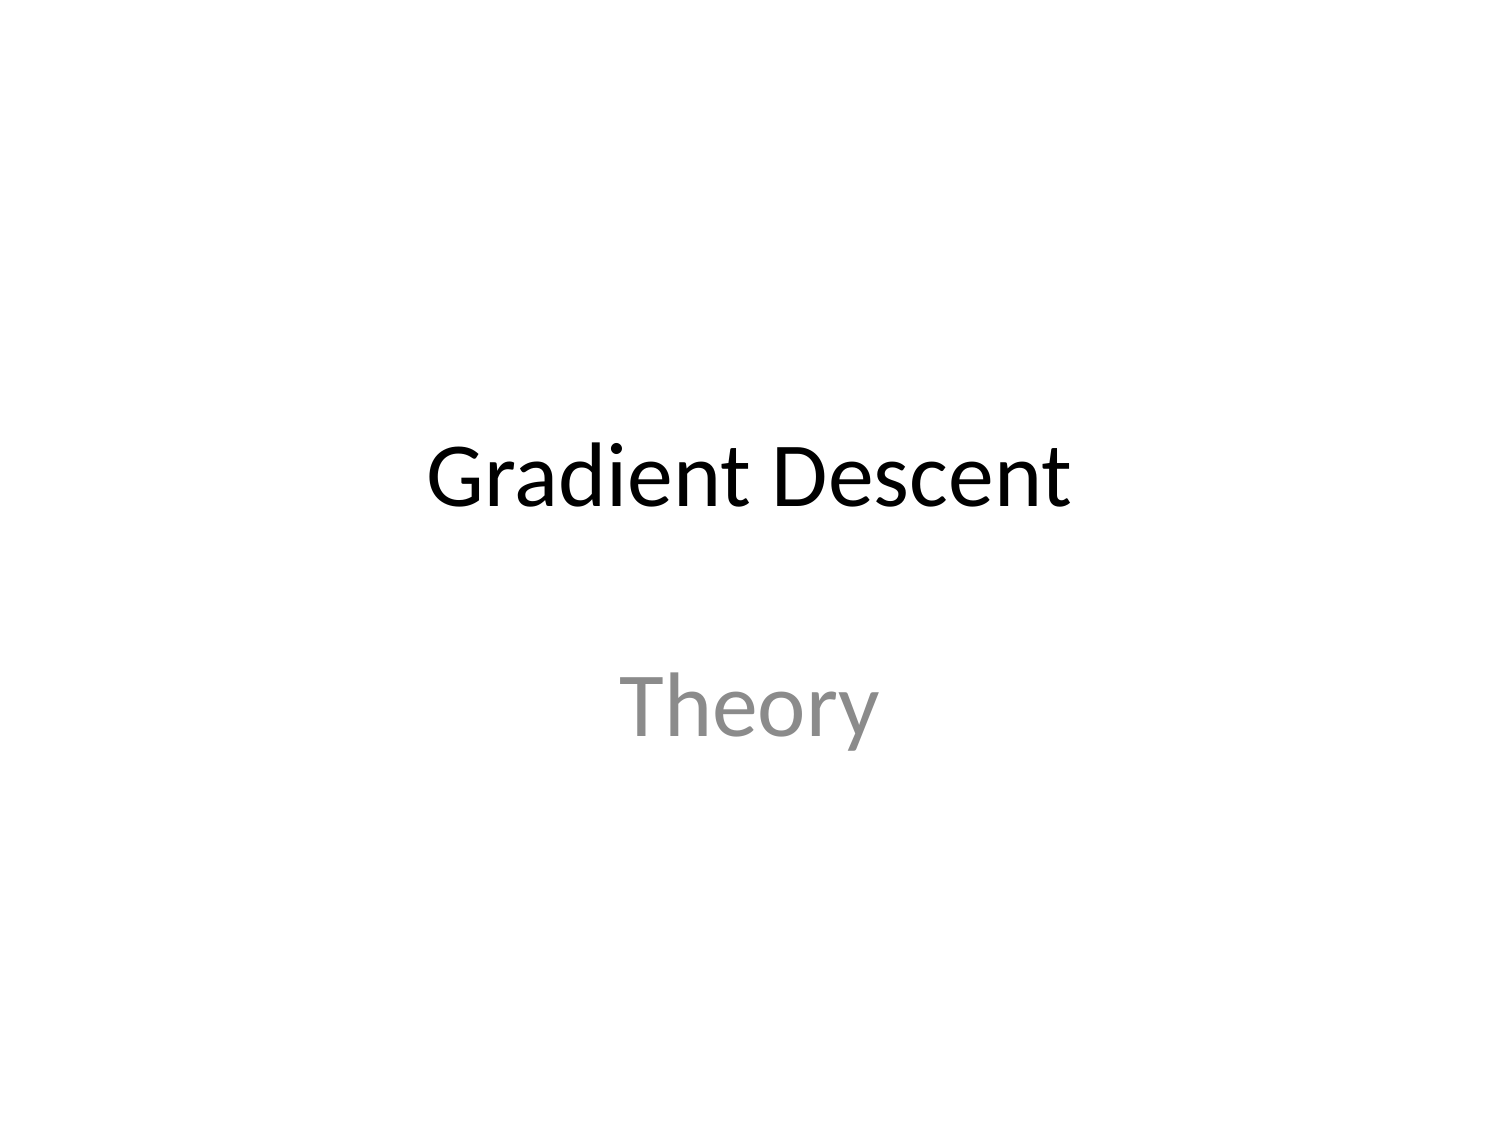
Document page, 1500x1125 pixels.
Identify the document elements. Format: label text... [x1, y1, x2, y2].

title Gradient Descent [112, 349, 1388, 591]
subtitle Theory [225, 637, 1275, 925]
